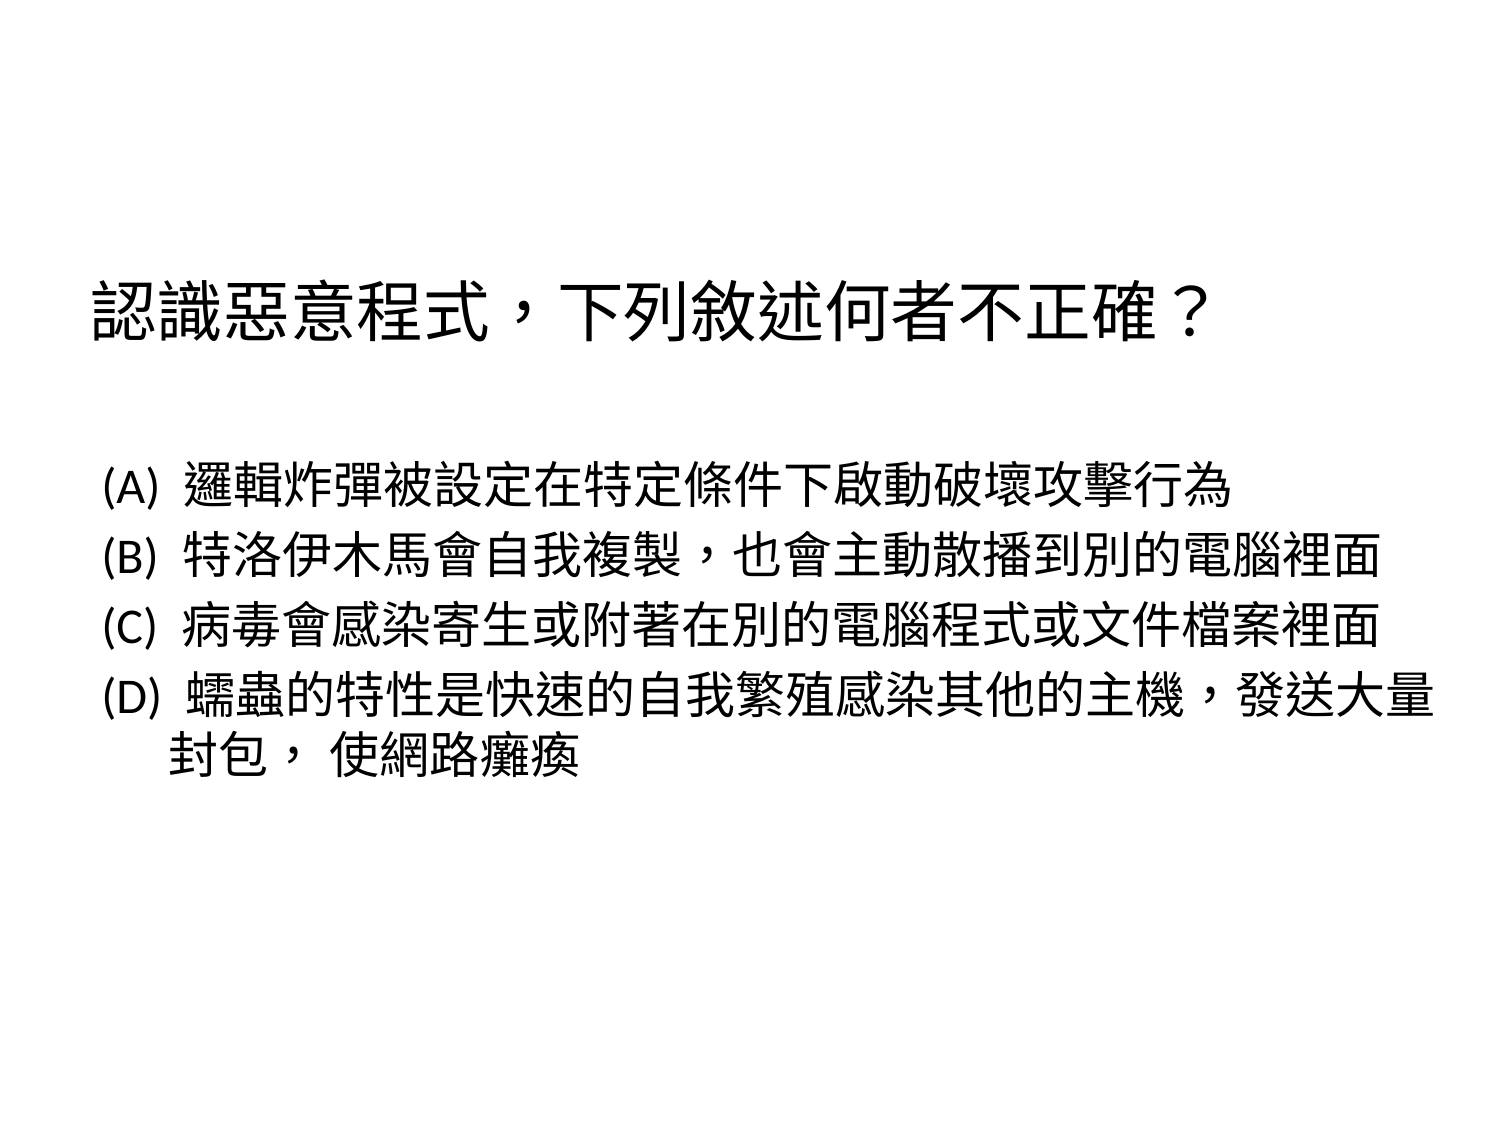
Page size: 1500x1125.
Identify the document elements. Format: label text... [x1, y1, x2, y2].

list 認識惡意程式，下列敘述何者不正確？ (A) 邏輯炸彈被設定在特定條件下啟動破壞攻擊行為 (B) 特洛伊木馬會自我複製，也會主動散播到別的電腦裡面 (C) 病毒會感染寄生或附著在別的電腦程式或文件檔案裡面 (D) 蠕蟲的特性是快速的自我繁殖感染其他的主機，發送大量 封包， 使網路癱瘓 [75, 262, 1471, 1083]
